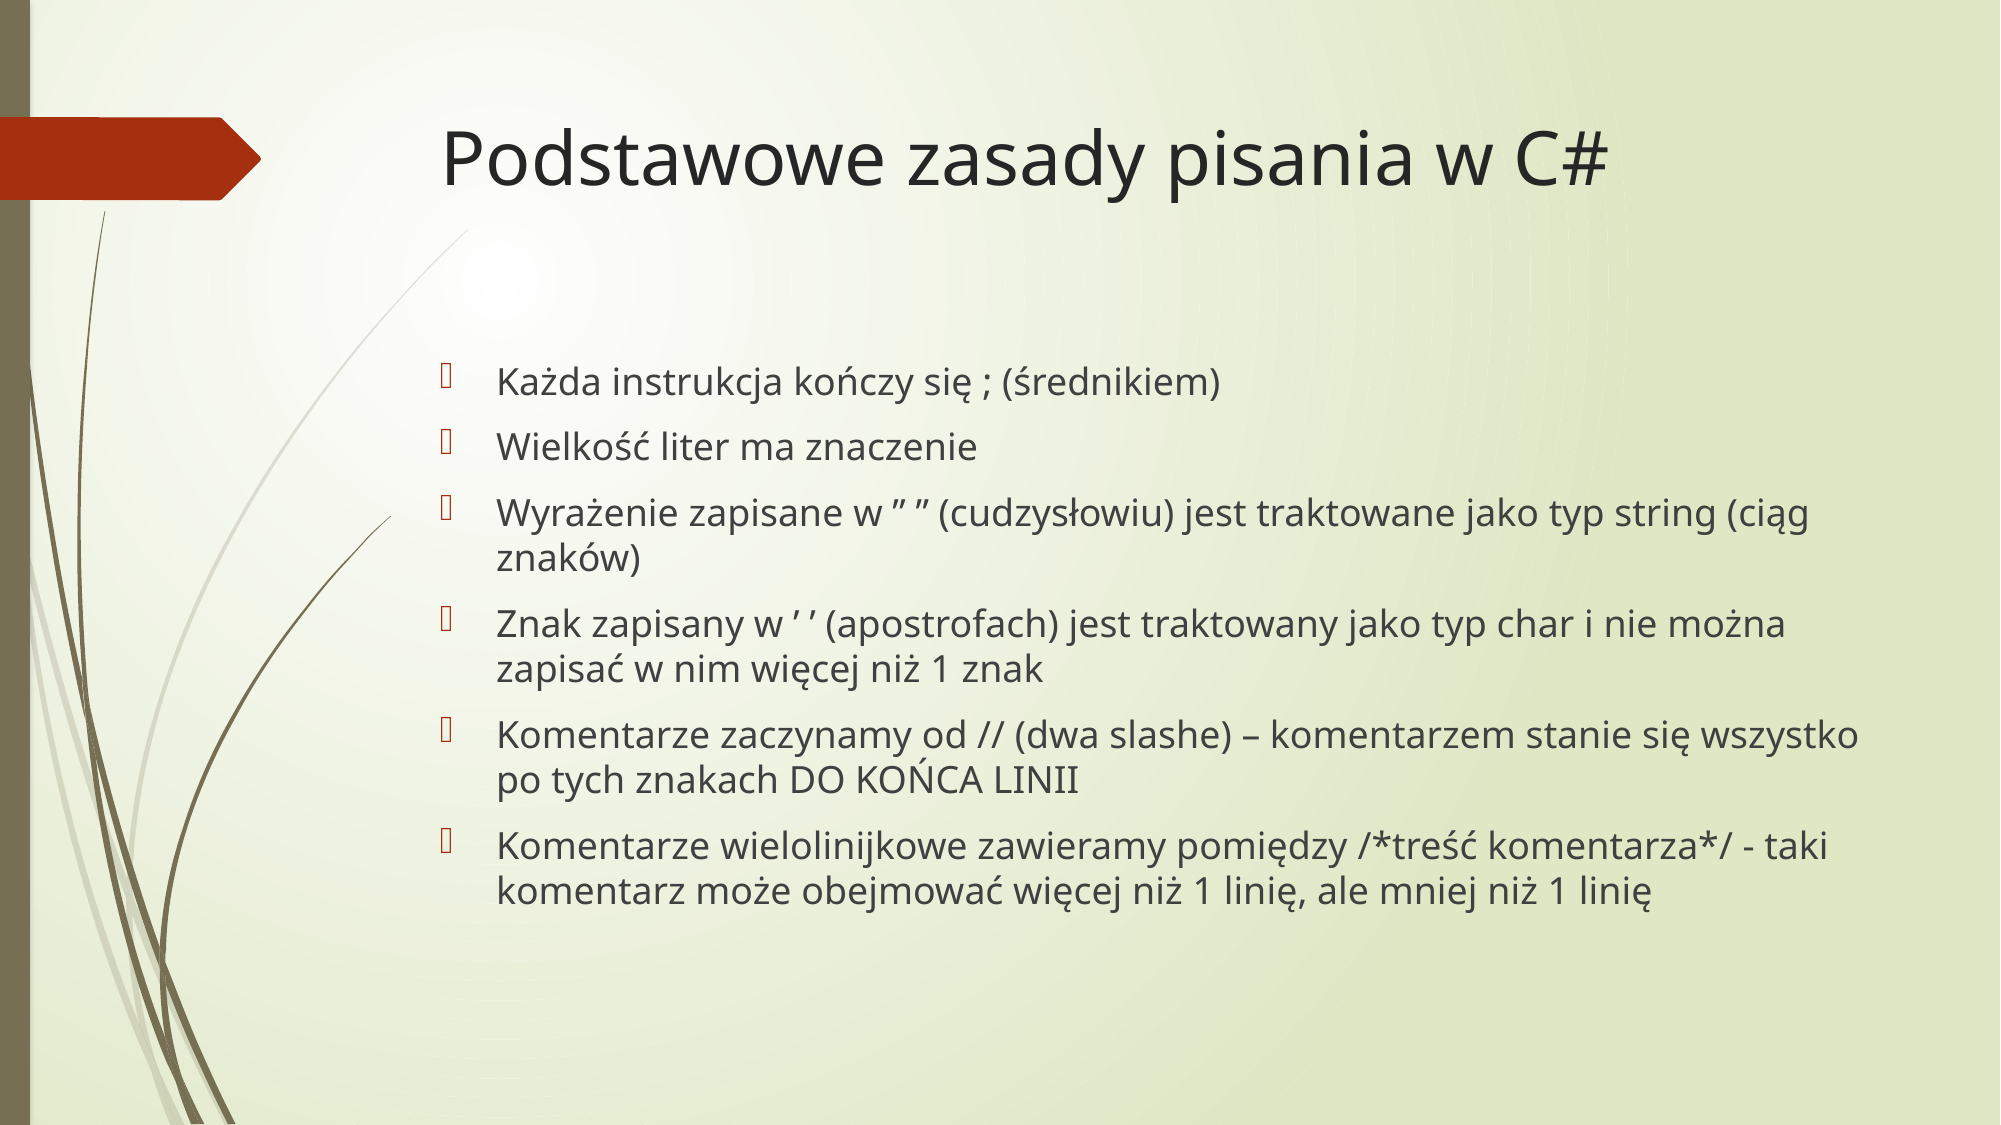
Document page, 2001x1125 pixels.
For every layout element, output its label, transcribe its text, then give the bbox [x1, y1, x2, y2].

list Każda instrukcja kończy się ; (średnikiem) Wielkość liter ma znaczenie Wyrażenie zapisane w ” ” (cudzysłowiu) jest traktowane jako typ string (ciąg znaków) Znak zapisany w ’ ’ (apostrofach) jest traktowany jako typ char i nie można zapisać w nim więcej niż 1 znak Komentarze zaczynamy od // (dwa slashe) – komentarzem stanie się wszystko po tych znakach DO KOŃCA LINII Komentarze wielolinijkowe zawieramy pomiędzy /*treść komentarza*/ - taki komentarz może obejmować więcej niż 1 linię, ale mniej niż 1 linię [424, 350, 1888, 970]
title Podstawowe zasady pisania w C# [425, 102, 1888, 313]
